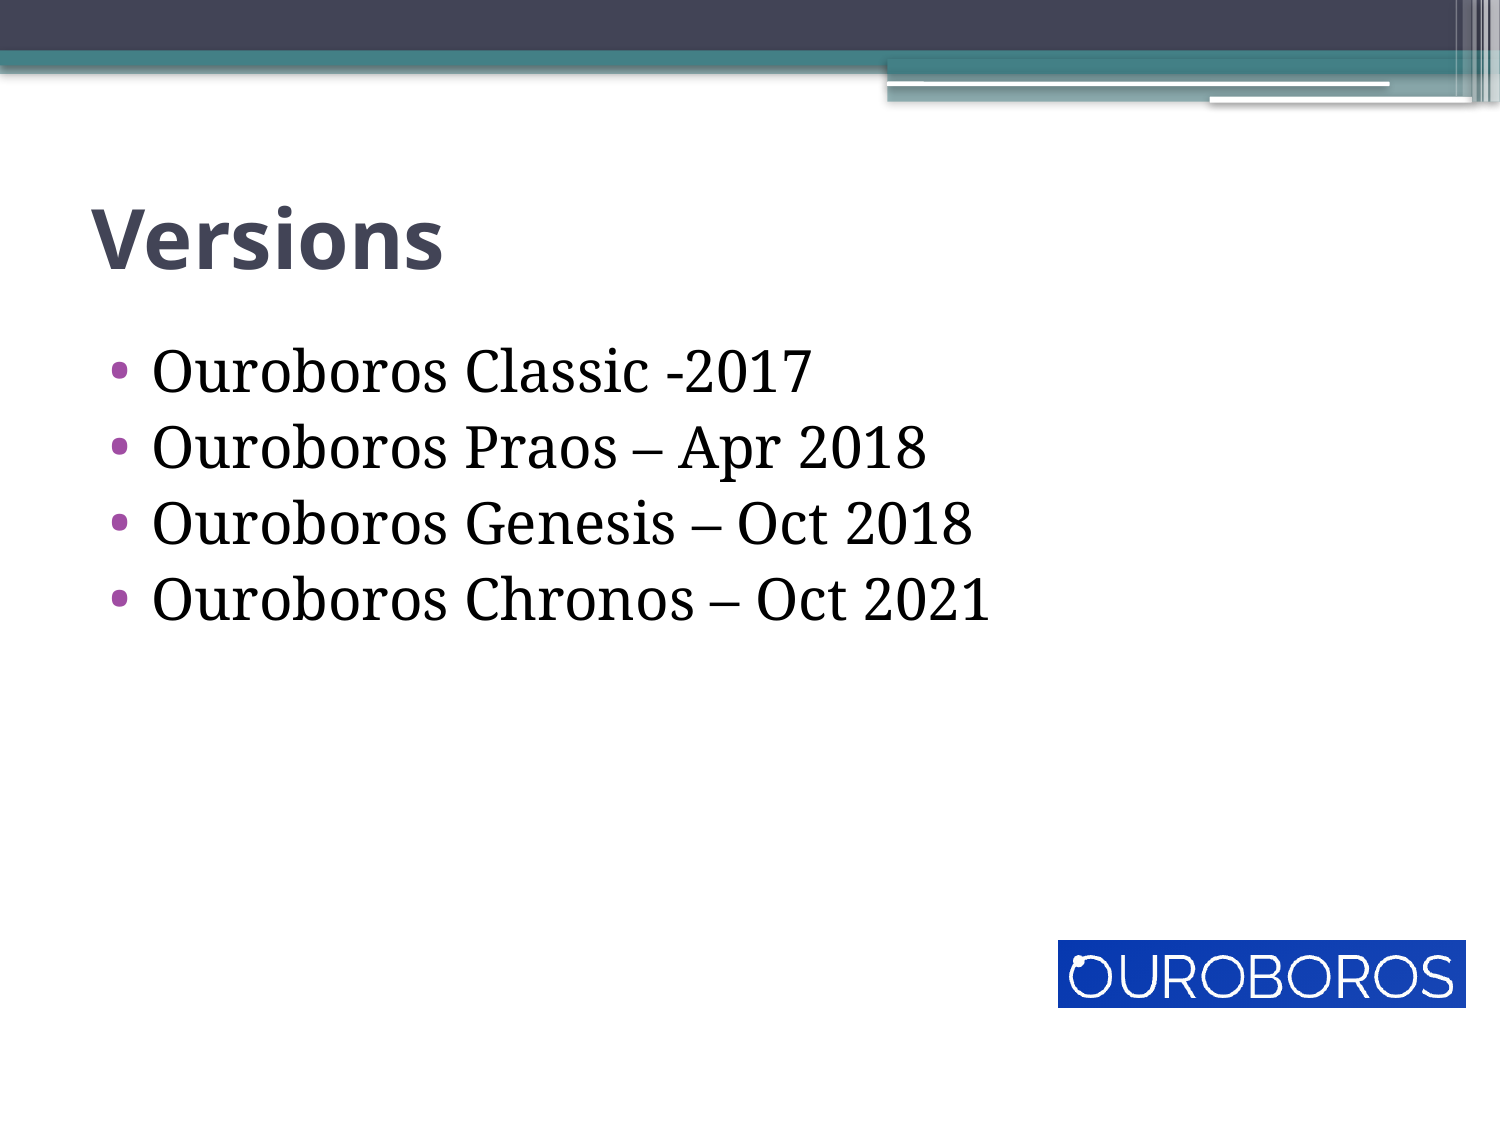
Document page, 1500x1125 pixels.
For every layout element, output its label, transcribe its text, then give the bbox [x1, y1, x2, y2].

title Versions [76, 149, 1427, 324]
picture [1058, 940, 1466, 1009]
list Ouroboros Classic -2017 Ouroboros Praos – Apr 2018 Ouroboros Genesis – Oct 2018 Ouroboros Chronos – Oct 2021 [76, 326, 1427, 1036]
